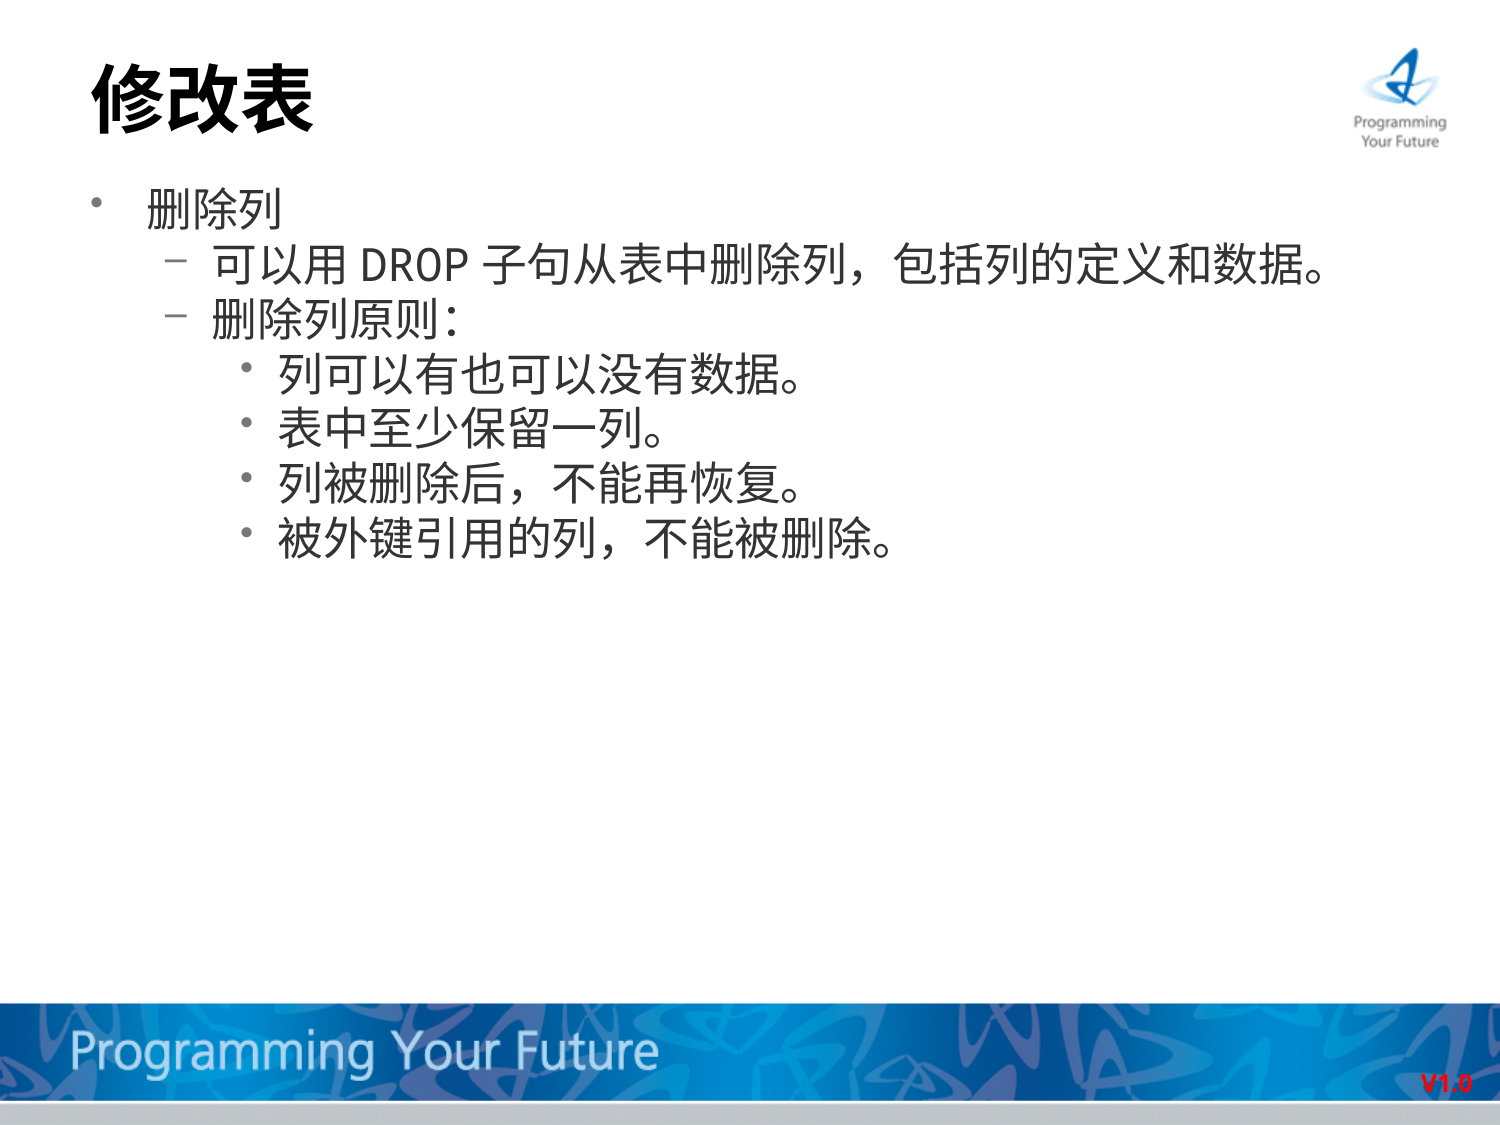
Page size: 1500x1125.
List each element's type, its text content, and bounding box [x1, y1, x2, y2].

picture [1340, 42, 1461, 157]
title 修改表 [74, 44, 1271, 162]
picture [0, 997, 1500, 1125]
list 删除列 可以用DROP子句从表中删除列，包括列的定义和数据。 删除列原则： 列可以有也可以没有数据。 表中至少保留一列。 列被删除后，不能再恢复。 被外键引用的列，不能被删除。 [74, 172, 1412, 988]
